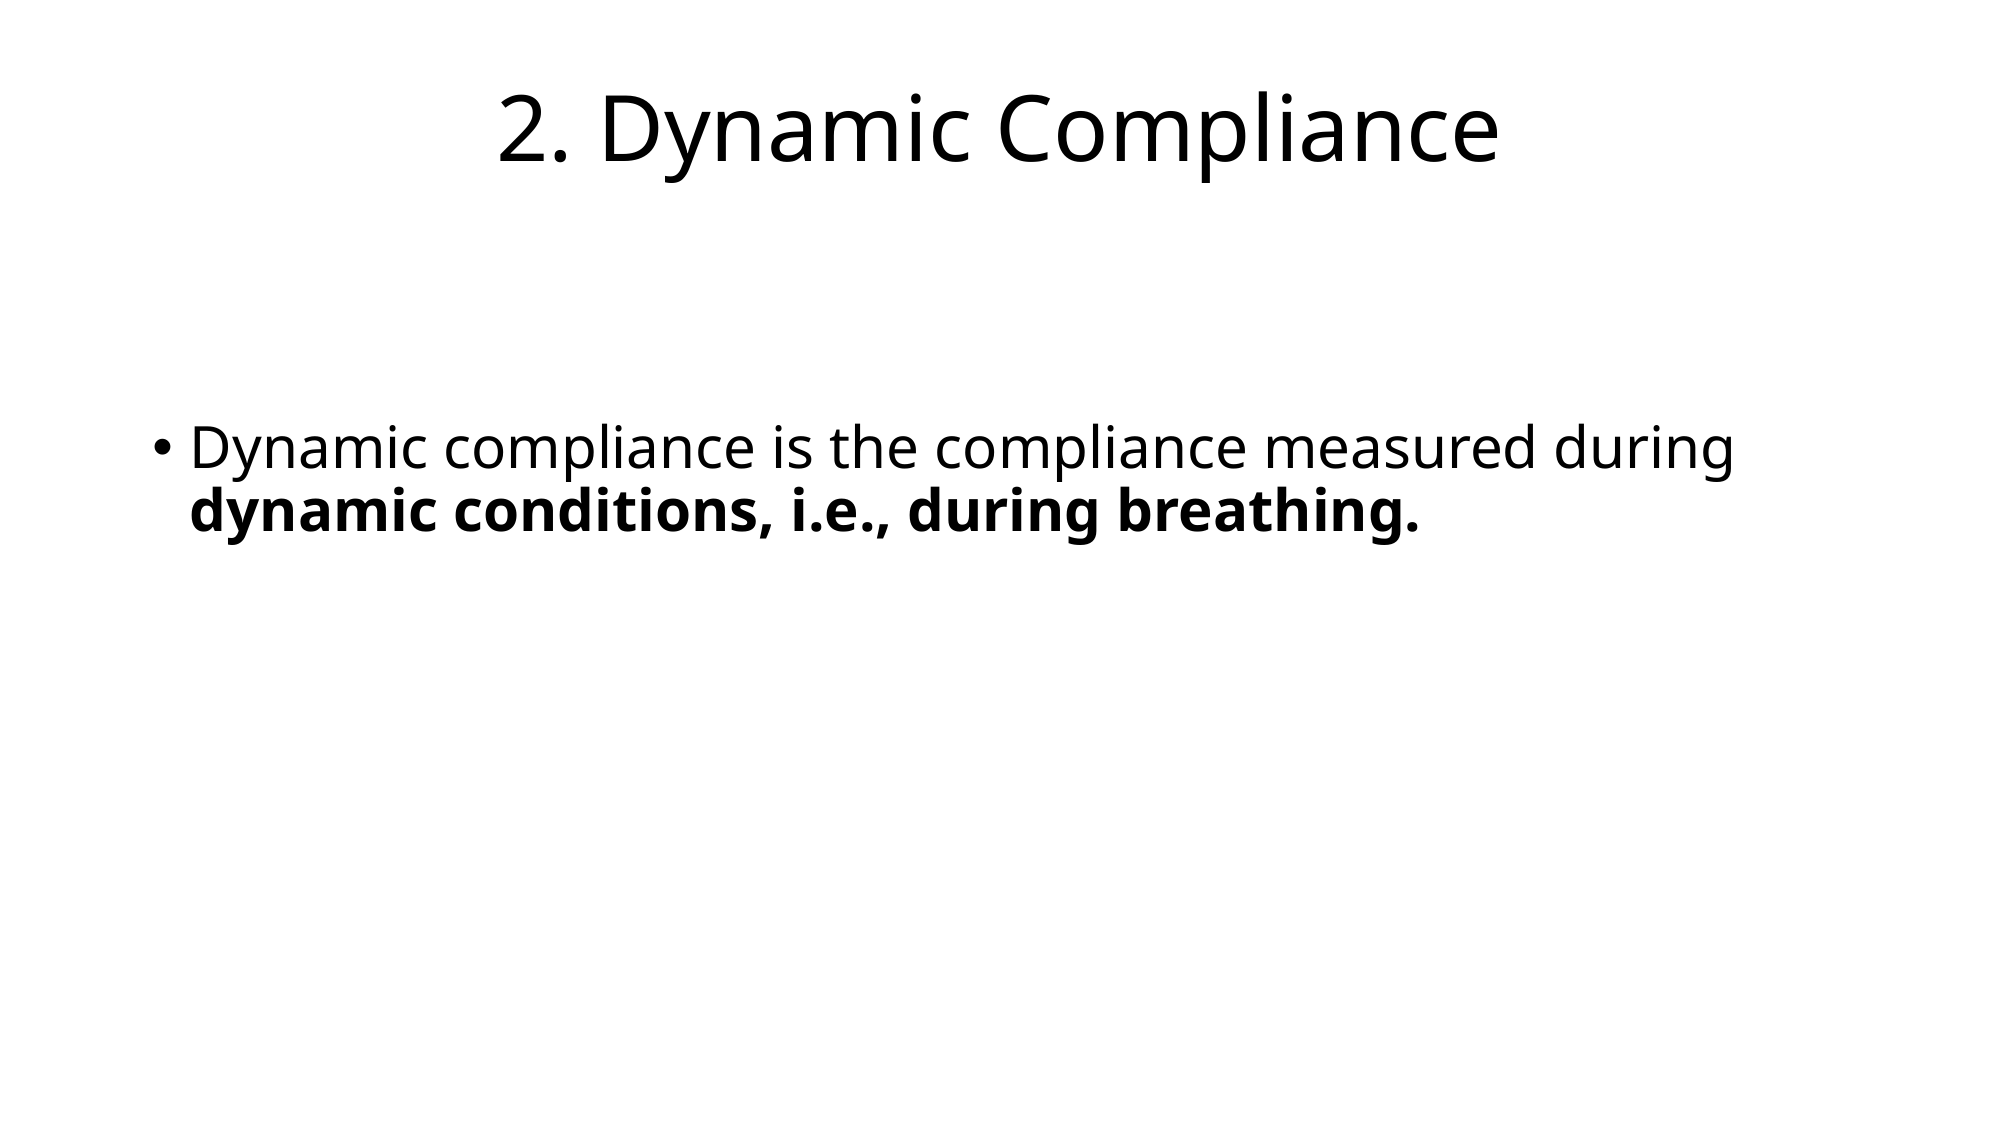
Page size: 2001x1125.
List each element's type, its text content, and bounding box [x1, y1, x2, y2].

list Dynamic compliance is the compliance measured during dynamic conditions, i.e., during breathing. [137, 411, 1863, 1125]
title 2. Dynamic Compliance [137, 77, 1863, 296]
